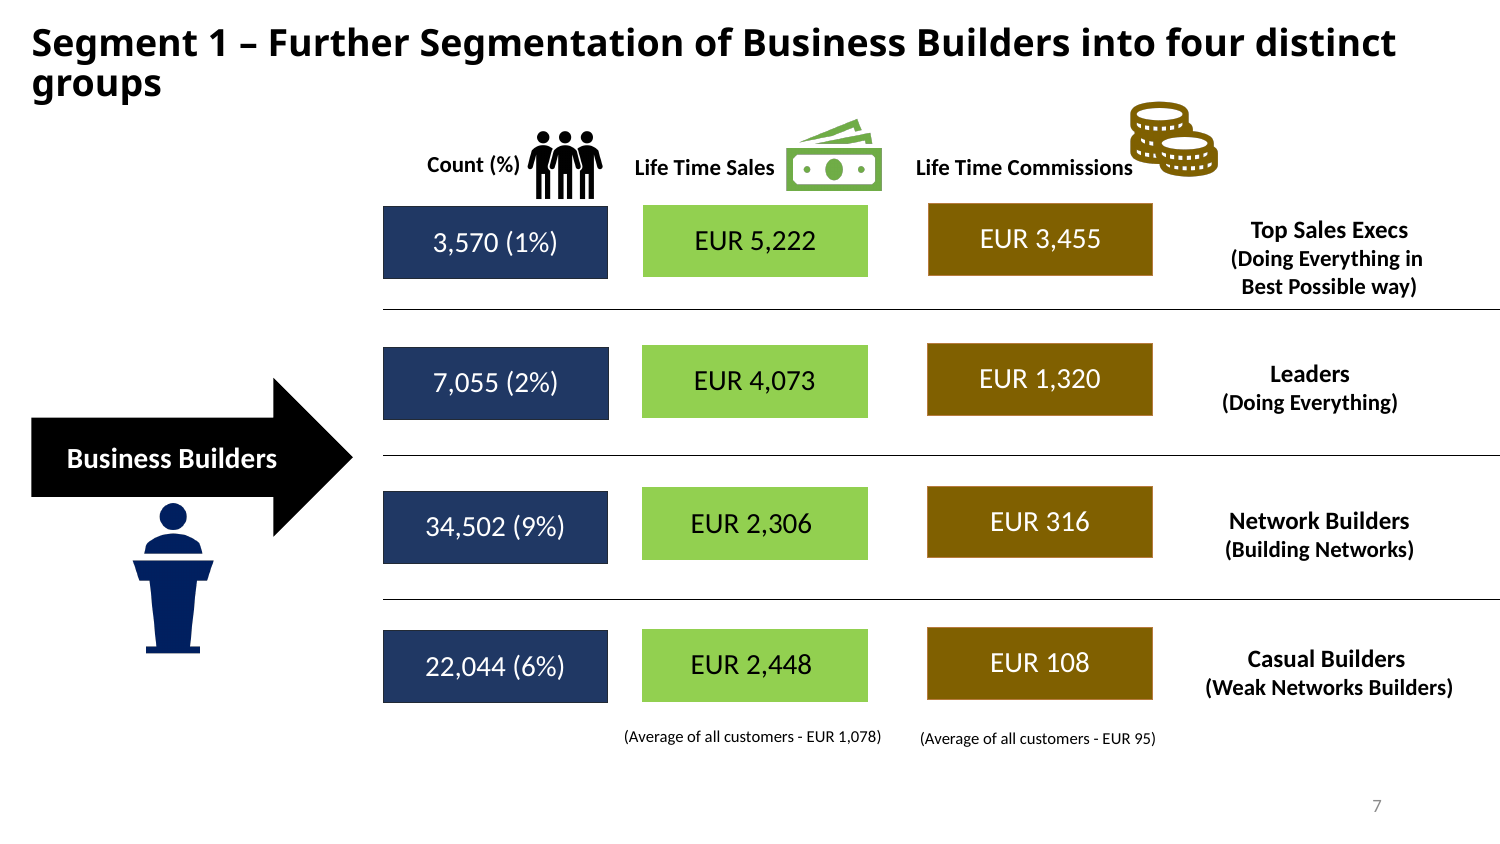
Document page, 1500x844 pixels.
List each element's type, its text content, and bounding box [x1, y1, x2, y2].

picture [523, 123, 607, 207]
text_box Top Sales Execs (Doing Everything in Best Possible way) [1222, 206, 1446, 250]
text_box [383, 206, 609, 309]
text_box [609, 456, 1222, 599]
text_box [383, 600, 609, 703]
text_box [609, 310, 1222, 455]
text_box Casual Builders (Weak Networks Builders) [1260, 634, 1399, 679]
text_box Business Builders [30, 375, 355, 540]
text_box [383, 456, 609, 599]
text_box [588, 600, 1222, 757]
text_box Count (%) [357, 141, 523, 185]
slide_number 7 [1353, 782, 1397, 827]
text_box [383, 310, 609, 455]
picture [92, 497, 254, 659]
title Segment 1 – Further Segmentation of Business Builders into four distinct groups [16, 16, 1486, 113]
text_box Leaders (Doing Everything) [1245, 350, 1376, 394]
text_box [588, 89, 1222, 309]
text_box Network Builders (Building Networks) [1222, 497, 1436, 541]
